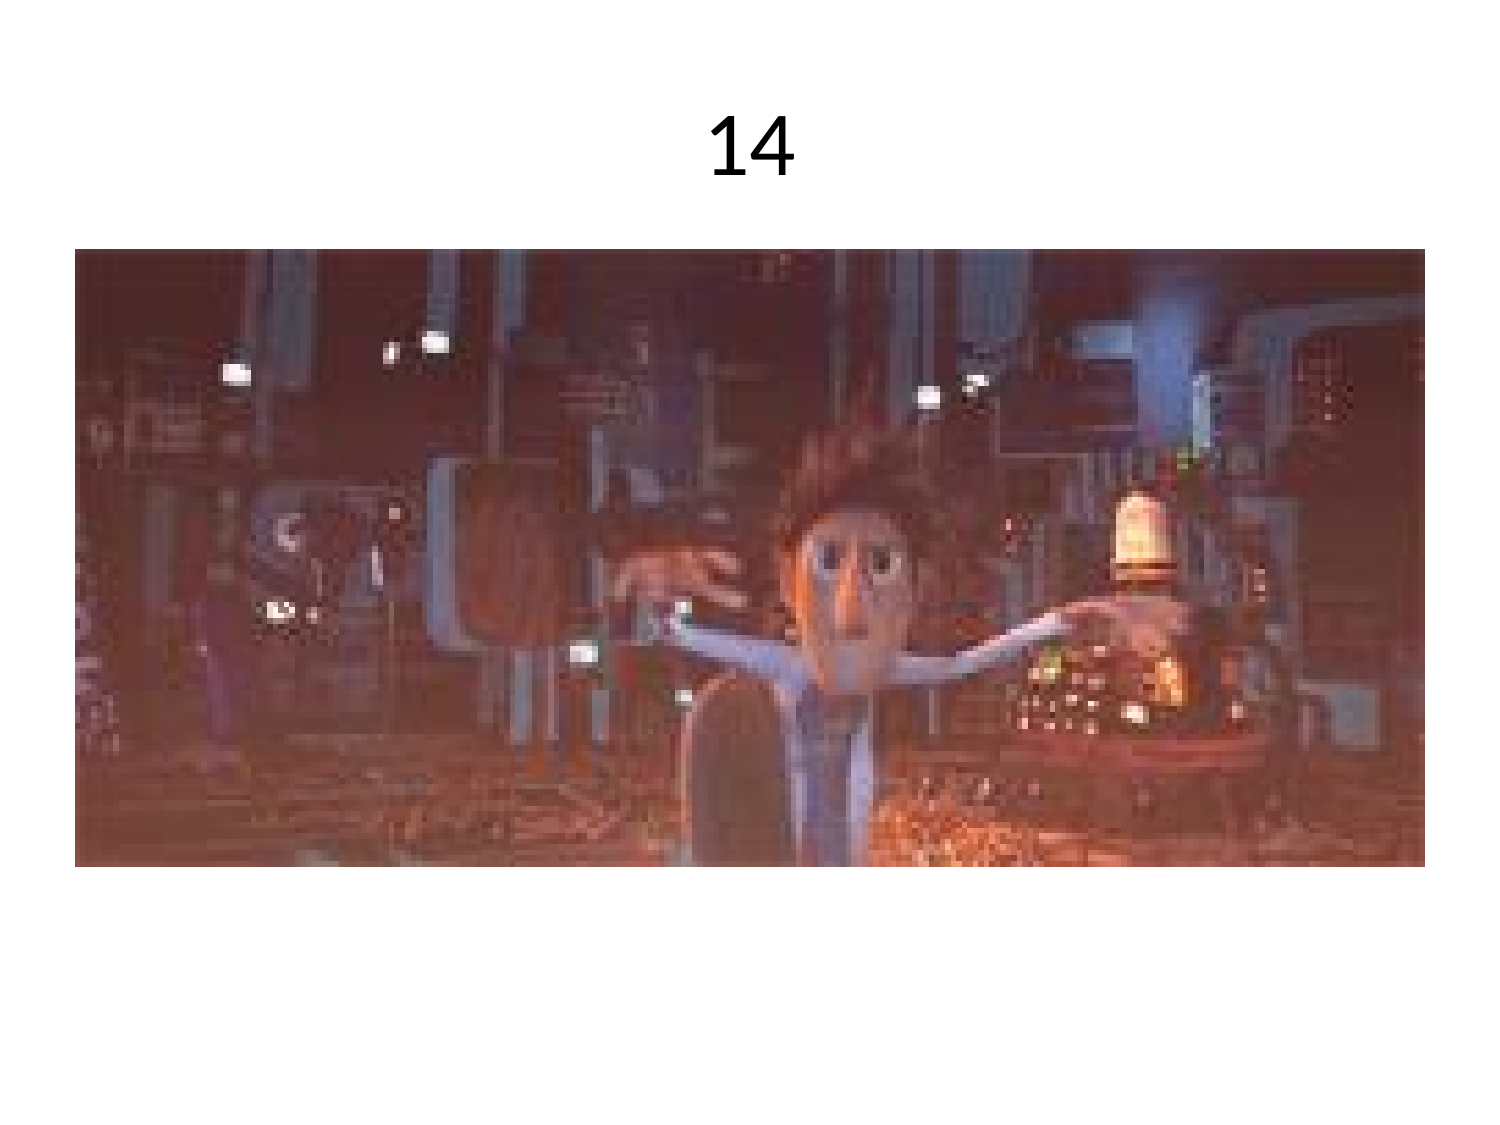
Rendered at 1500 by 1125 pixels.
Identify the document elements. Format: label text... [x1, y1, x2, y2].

picture [74, 249, 1426, 868]
title 14 [75, 45, 1425, 233]
